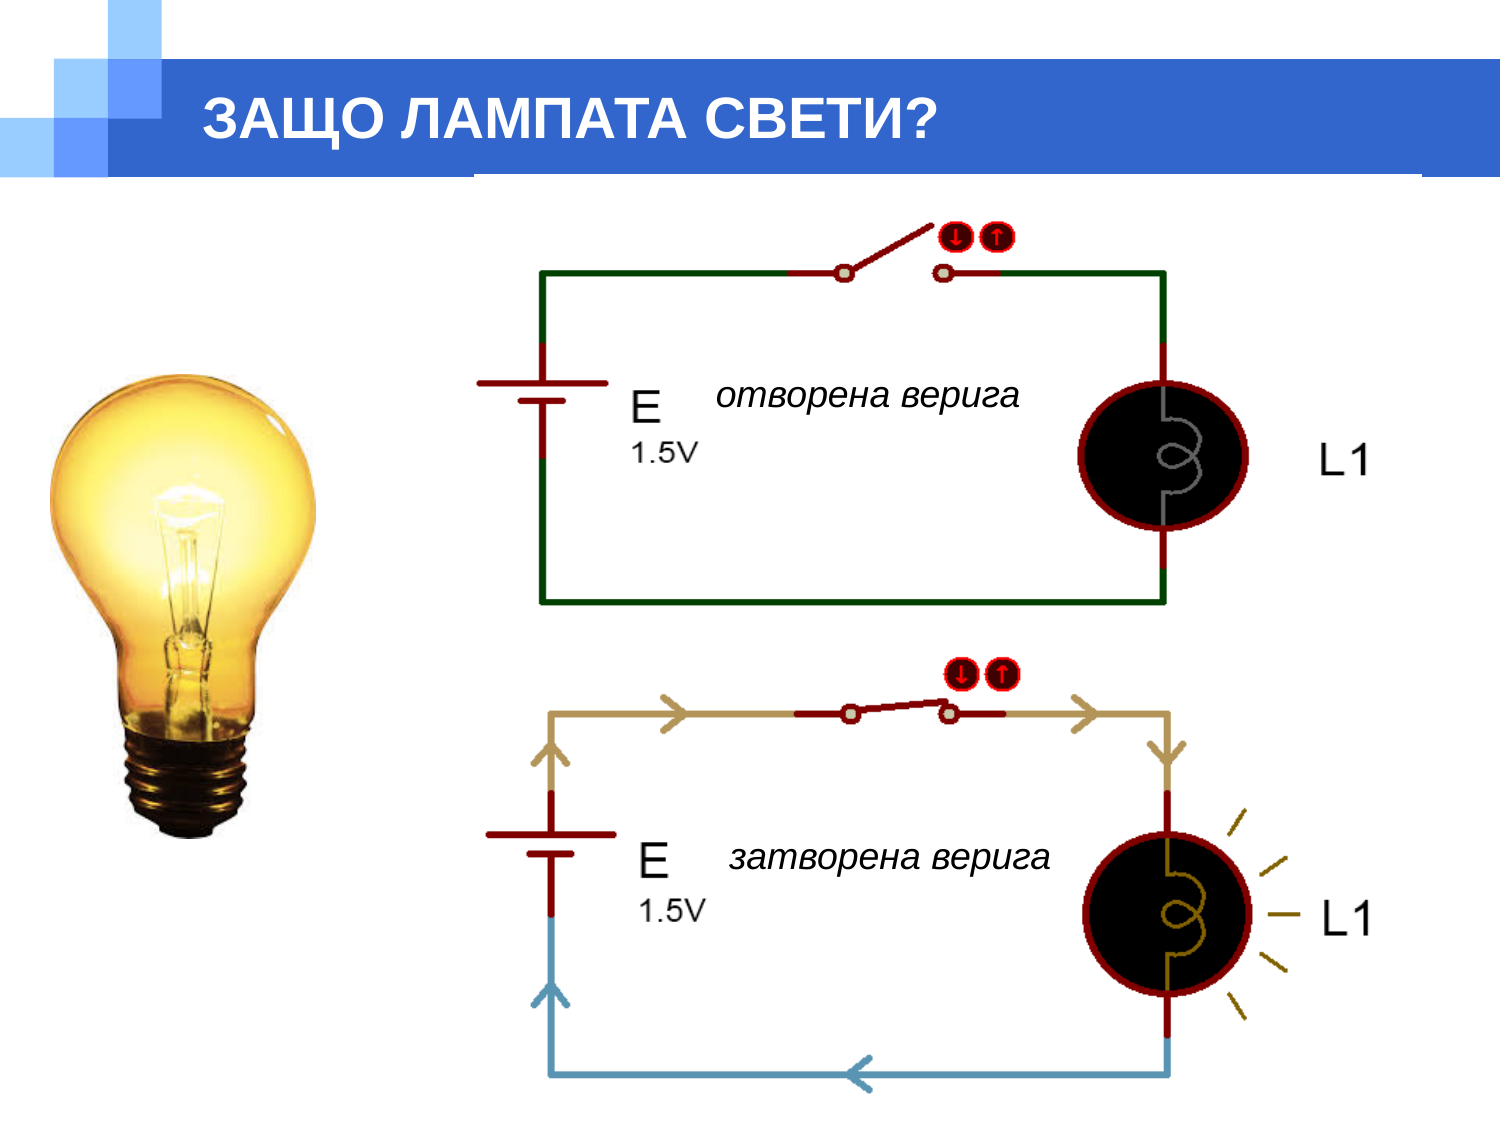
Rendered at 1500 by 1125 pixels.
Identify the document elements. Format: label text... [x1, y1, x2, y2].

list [474, 174, 1422, 663]
picture [49, 374, 316, 840]
title ЗАЩО ЛАМПАТА СВЕТИ? [187, 74, 1401, 156]
picture [462, 623, 1413, 1125]
